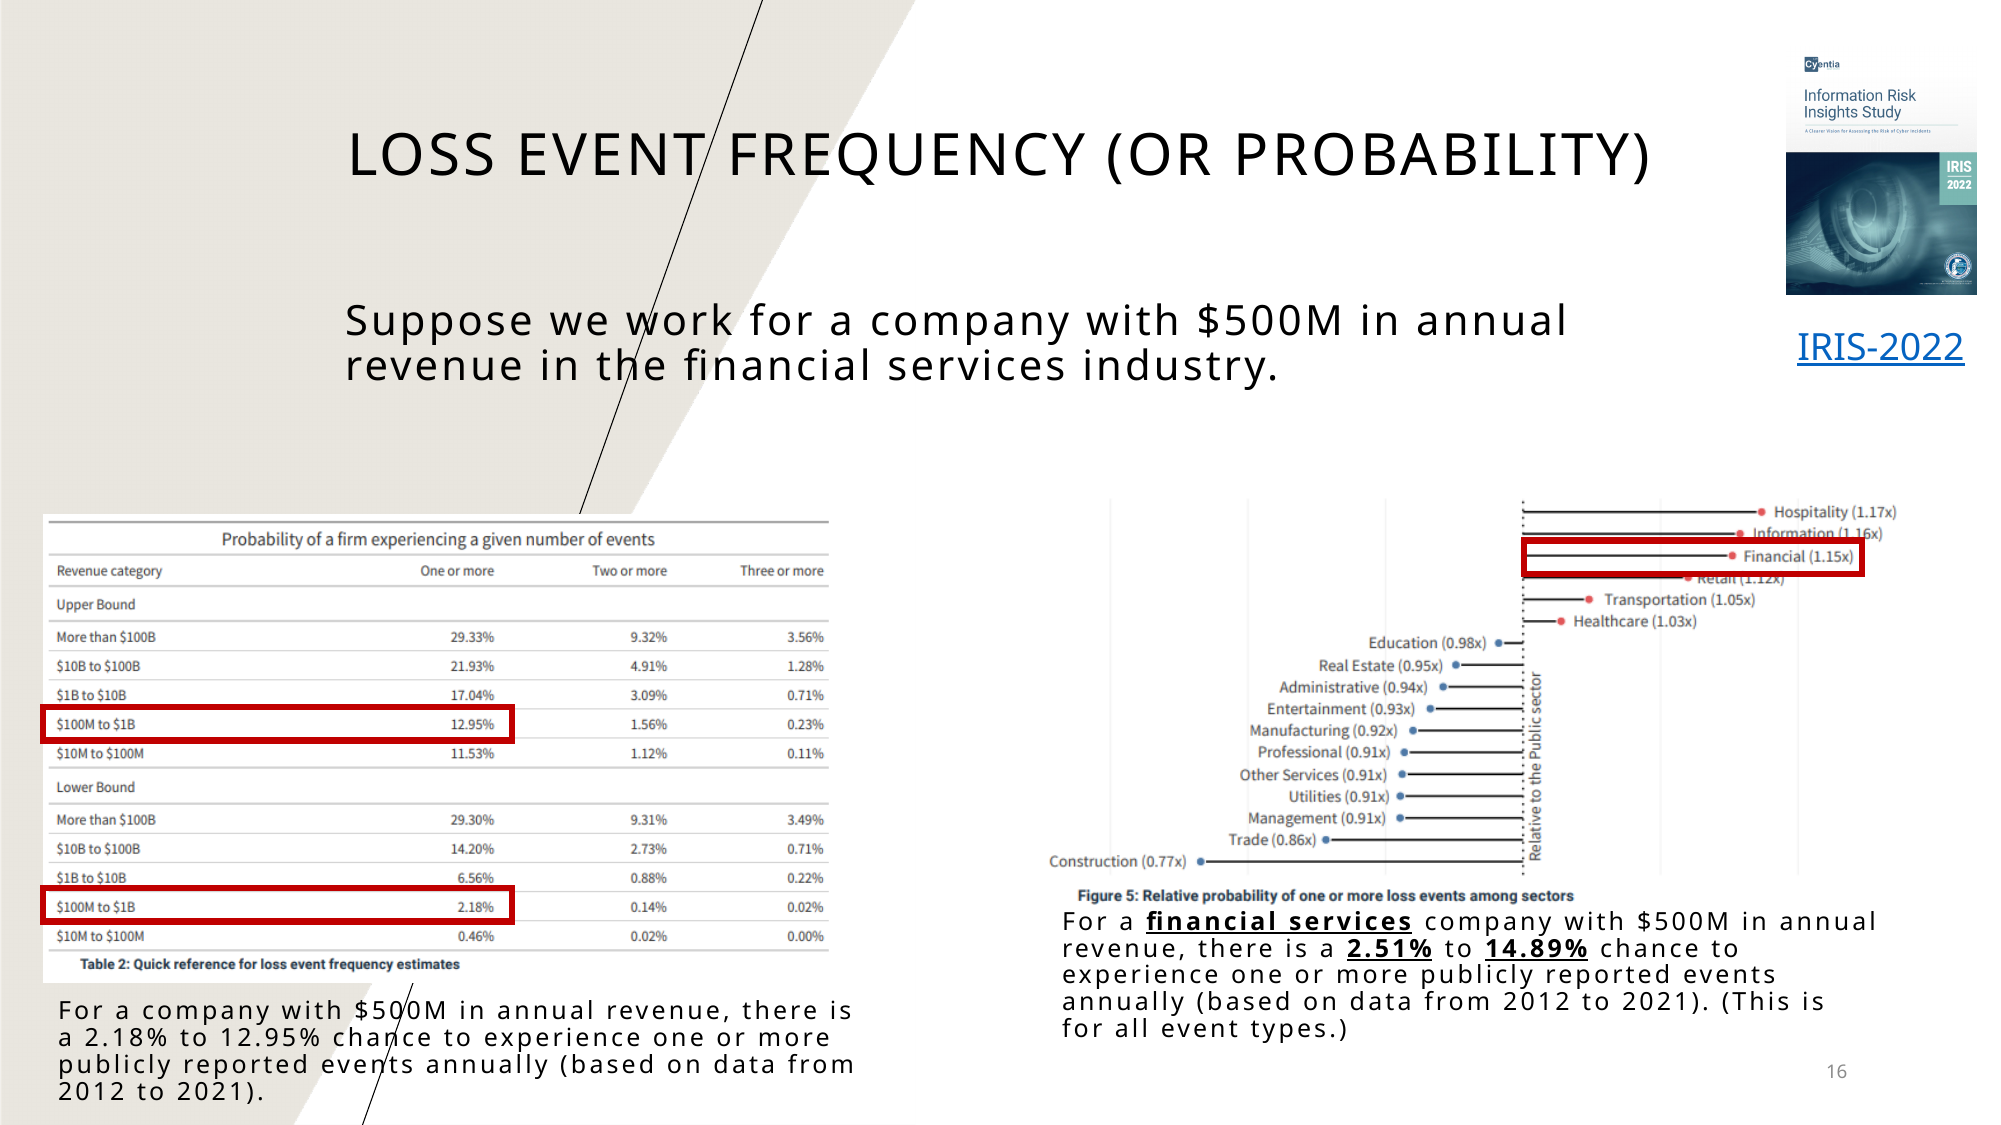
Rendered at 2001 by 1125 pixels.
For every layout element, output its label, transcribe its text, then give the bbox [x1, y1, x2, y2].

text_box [1786, 46, 1977, 376]
text_box For a company with $500M in annual revenue, there is a 2.18% to 12.95% chance to experience one or more publicly reported events annually (based on data from 2012 to 2021). [43, 912, 892, 1114]
slide_number 16 [1584, 1051, 1863, 1103]
picture [1036, 492, 1907, 929]
picture [743, 0, 916, 59]
text_box For a financial services company with $500M in annual revenue, there is a 2.51% to 14.89% chance to experience one or more publicly reported events annually (based on data from 2012 to 2021). (This is for all event types.) [1047, 929, 1896, 1051]
text_box Loss Event Frequency (or Probability) [137, 59, 1786, 196]
title Suppose we work for a company with $500M in annual revenue in the financial services industry. [330, 196, 1672, 397]
picture [0, 0, 916, 1125]
